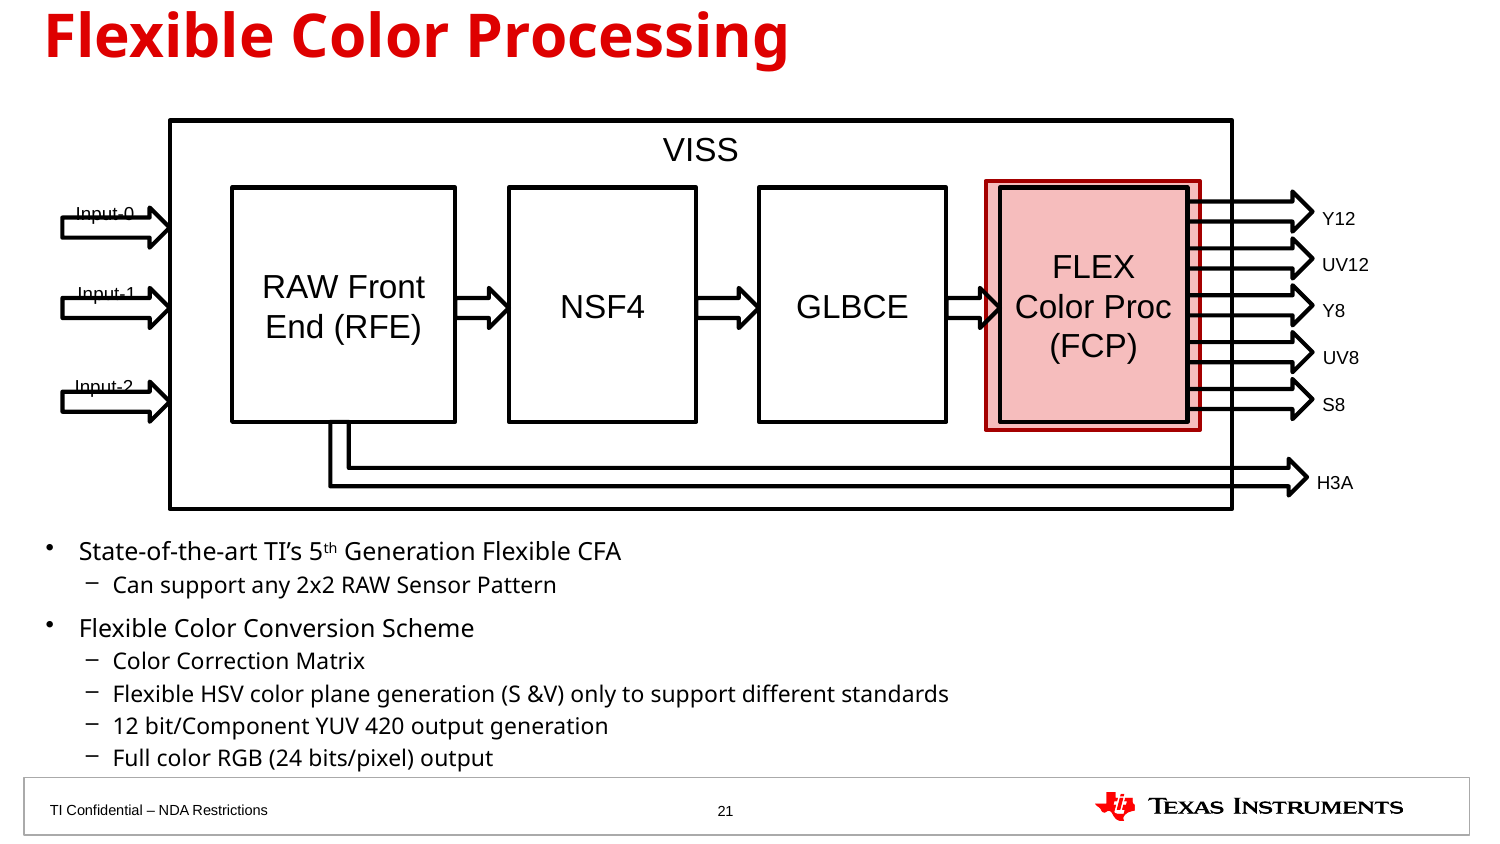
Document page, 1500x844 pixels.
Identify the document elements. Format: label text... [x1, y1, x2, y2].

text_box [59, 120, 1385, 510]
title Flexible Color Processing [29, 10, 1460, 68]
slide_number 21 [611, 795, 840, 822]
picture [1095, 792, 1403, 821]
list State-of-the-art TI’s 5th Generation Flexible CFA Can support any 2x2 RAW Sensor Pattern Flexible Color Conversion Scheme Color Correction Matrix Flexible HSV color plane generation (S &V) only to support different standards 12 bit/Component YUV 420 output generation Full color RGB (24 bits/pixel) output [32, 528, 1464, 778]
